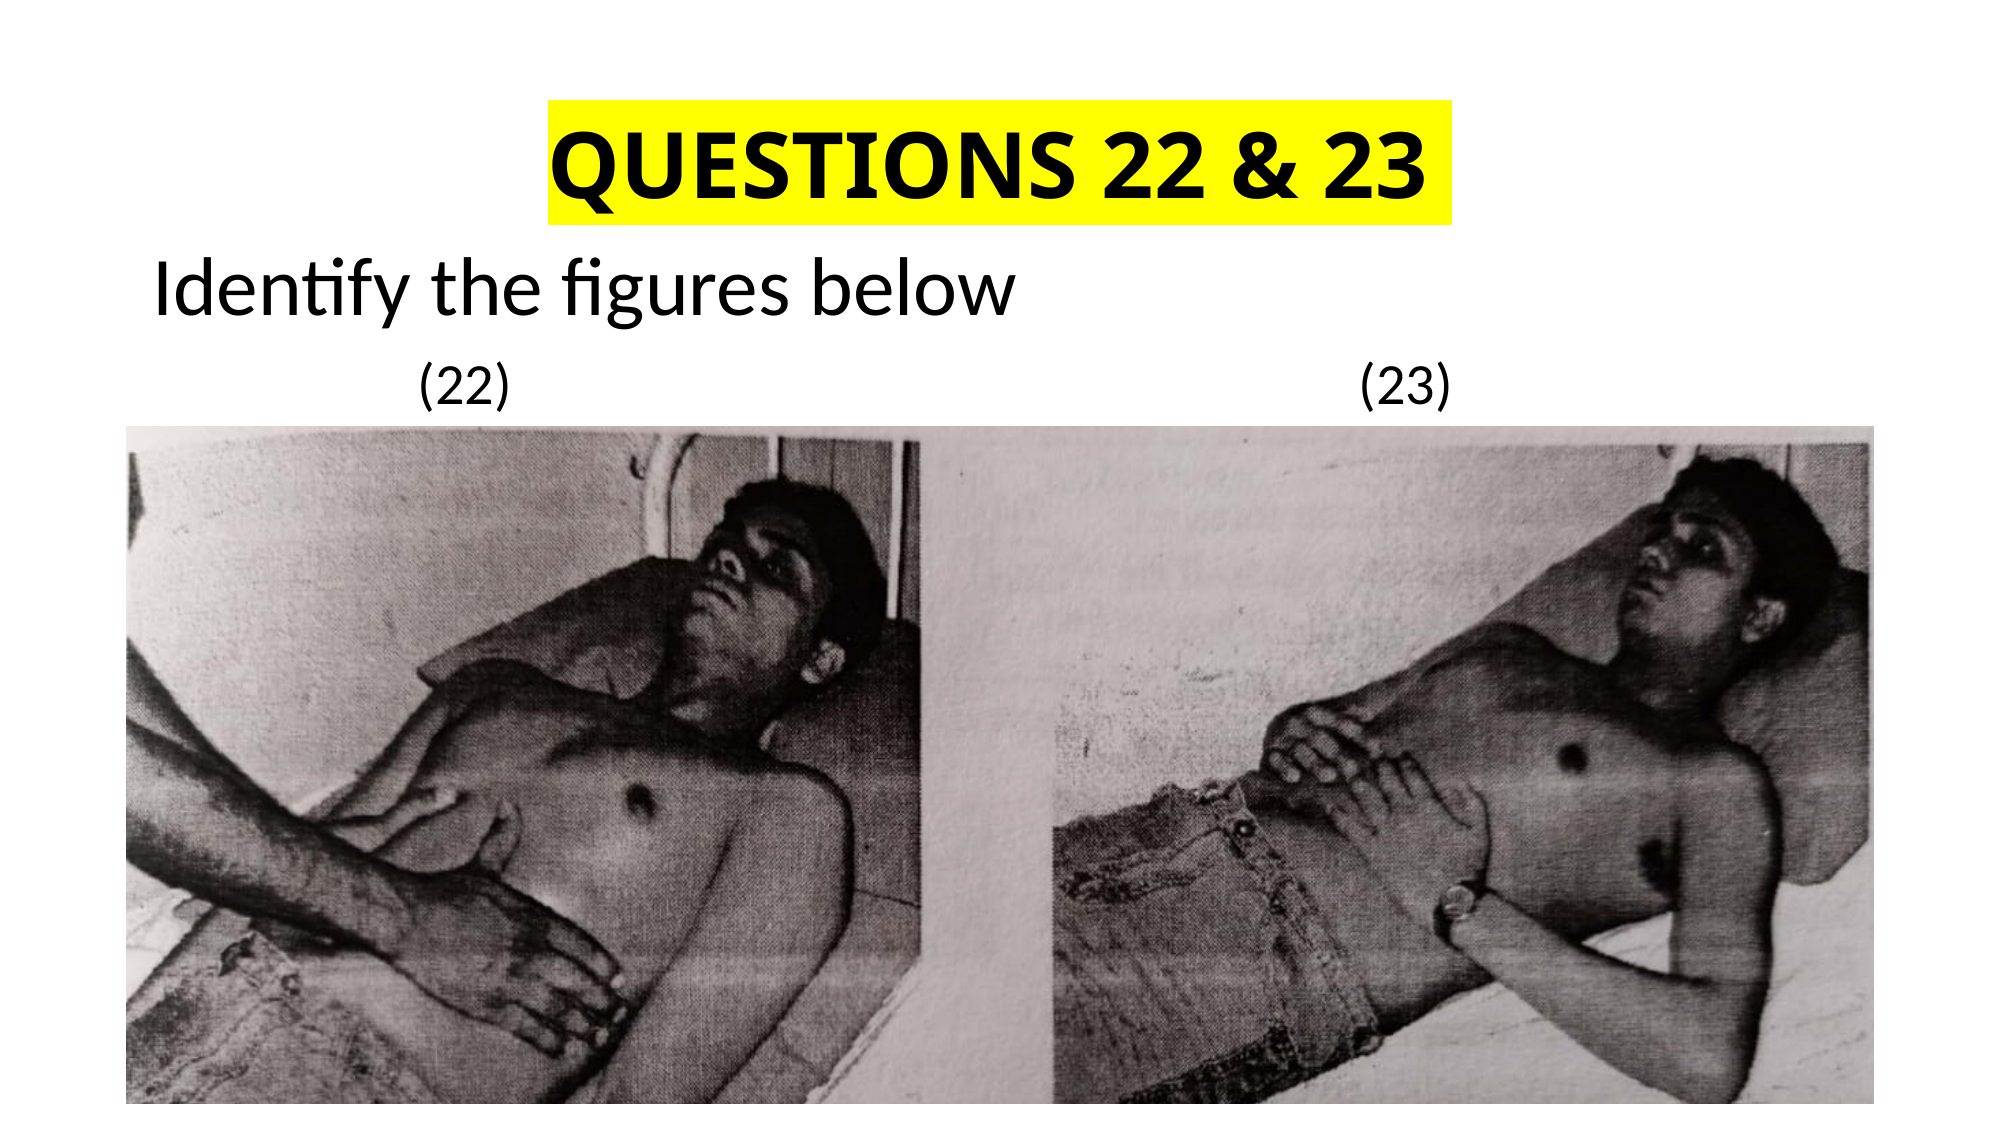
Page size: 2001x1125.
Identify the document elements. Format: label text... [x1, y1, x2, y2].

title QUESTIONS 22 & 23 [137, 59, 1863, 235]
picture [126, 426, 1874, 1104]
list Identify the figures below (22) (23) [137, 235, 1863, 426]
